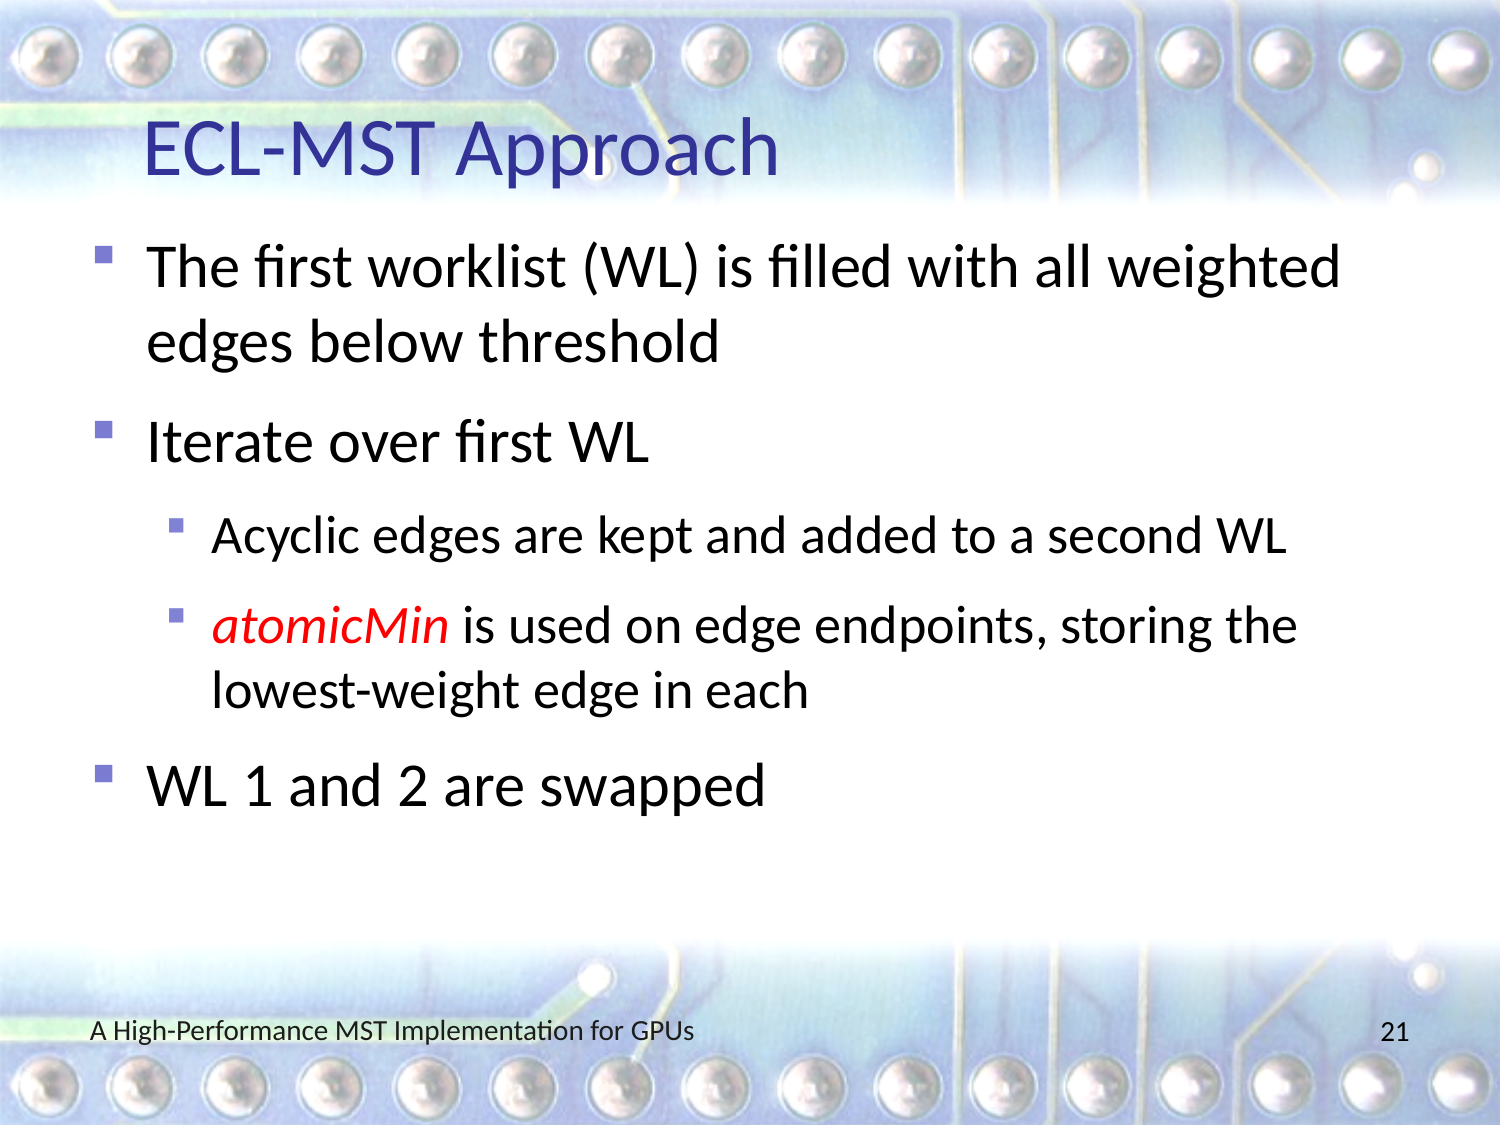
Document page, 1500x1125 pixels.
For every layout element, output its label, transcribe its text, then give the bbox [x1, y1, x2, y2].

list The first worklist (WL) is filled with all weighted edges below threshold Iterate over first WL Acyclic edges are kept and added to a second WL atomicMin is used on edge endpoints, storing the lowest-weight edge in each WL 1 and 2 are swapped [74, 216, 1425, 953]
slide_number 20 [1112, 979, 1426, 1055]
slide_number A High-Performance MST Implementation for GPUs [74, 978, 1113, 1055]
title ECL-MST Approach [74, 89, 1426, 195]
